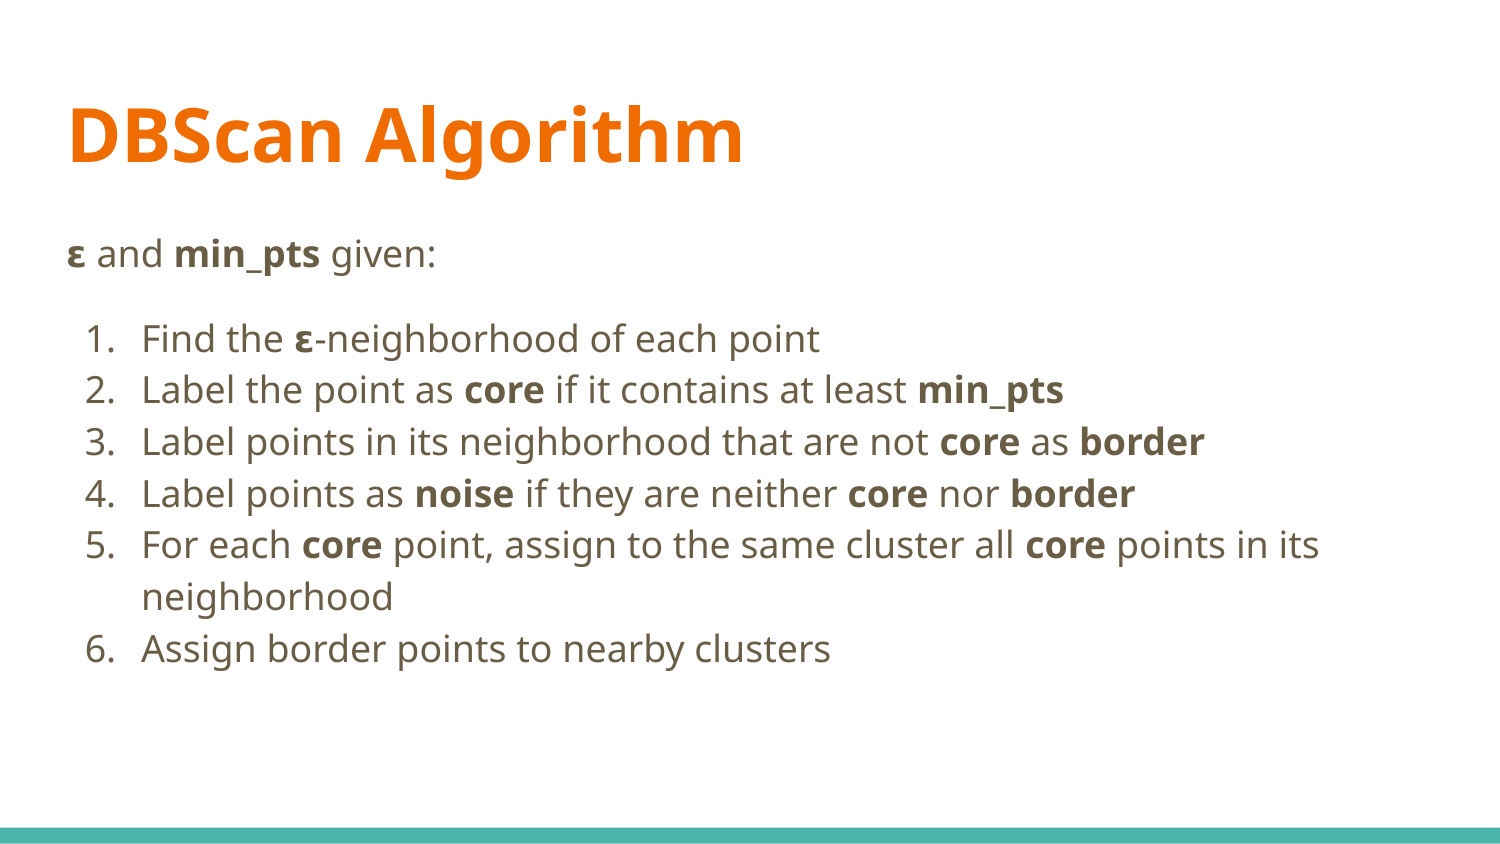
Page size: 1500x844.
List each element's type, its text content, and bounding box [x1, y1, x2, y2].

title DBScan Algorithm [51, 72, 1449, 189]
list 𝝴 and min_pts given: Find the 𝝴-neighborhood of each point Label the point as core if it contains at least min_pts Label points in its neighborhood that are not core as border Label points as noise if they are neither core nor border For each core point, assign to the same cluster all core points in its neighborhood Assign border points to nearby clusters [51, 207, 1449, 681]
